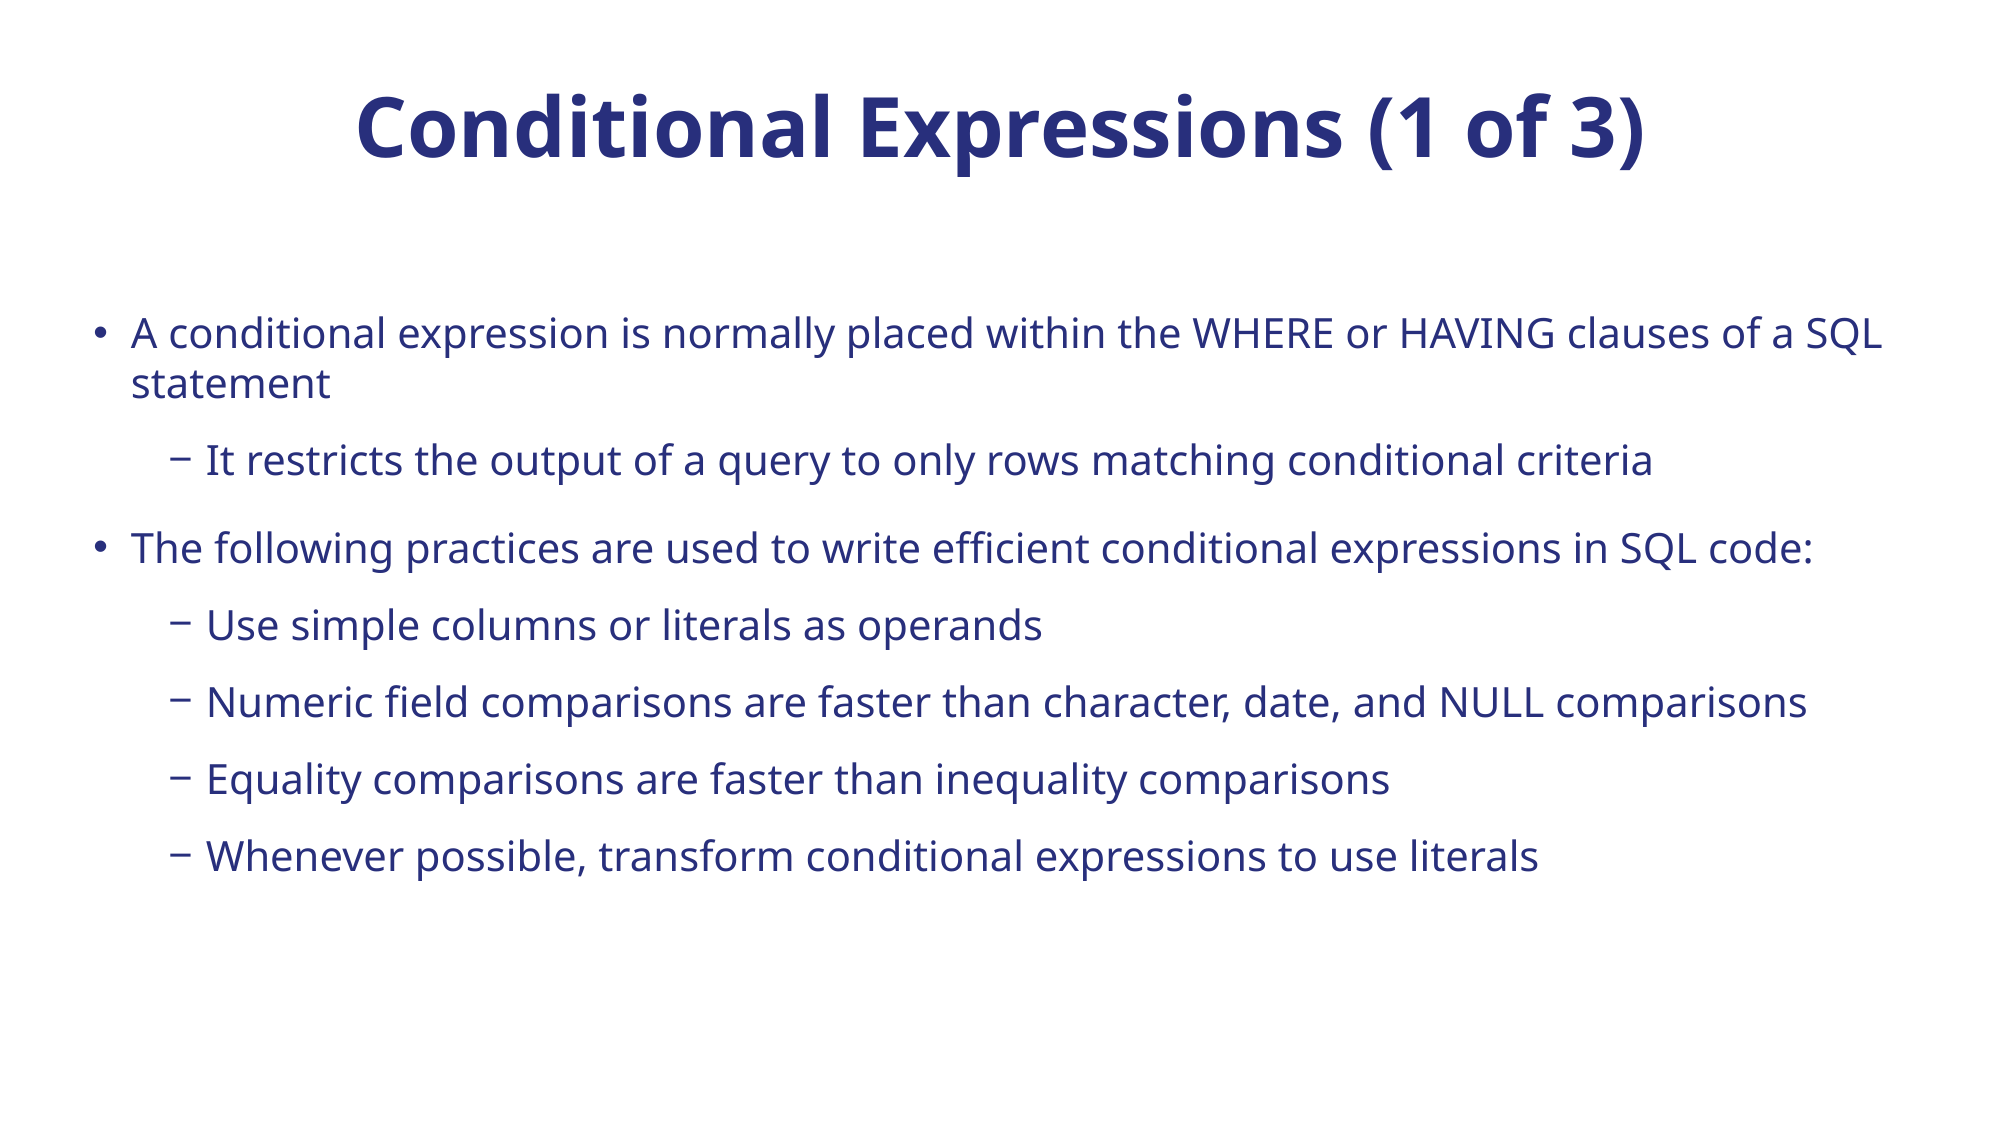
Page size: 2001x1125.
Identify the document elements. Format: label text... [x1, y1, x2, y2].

title Conditional Expressions (1 of 3) [78, 77, 1923, 278]
list A conditional expression is normally placed within the WHERE or HAVING clauses of a SQL statement It restricts the output of a query to only rows matching conditional criteria The following practices are used to write efficient conditional expressions in SQL code: Use simple columns or literals as operands Numeric field comparisons are faster than character, date, and NULL comparisons Equality comparisons are faster than inequality comparisons Whenever possible, transform conditional expressions to use literals [78, 299, 1923, 1014]
